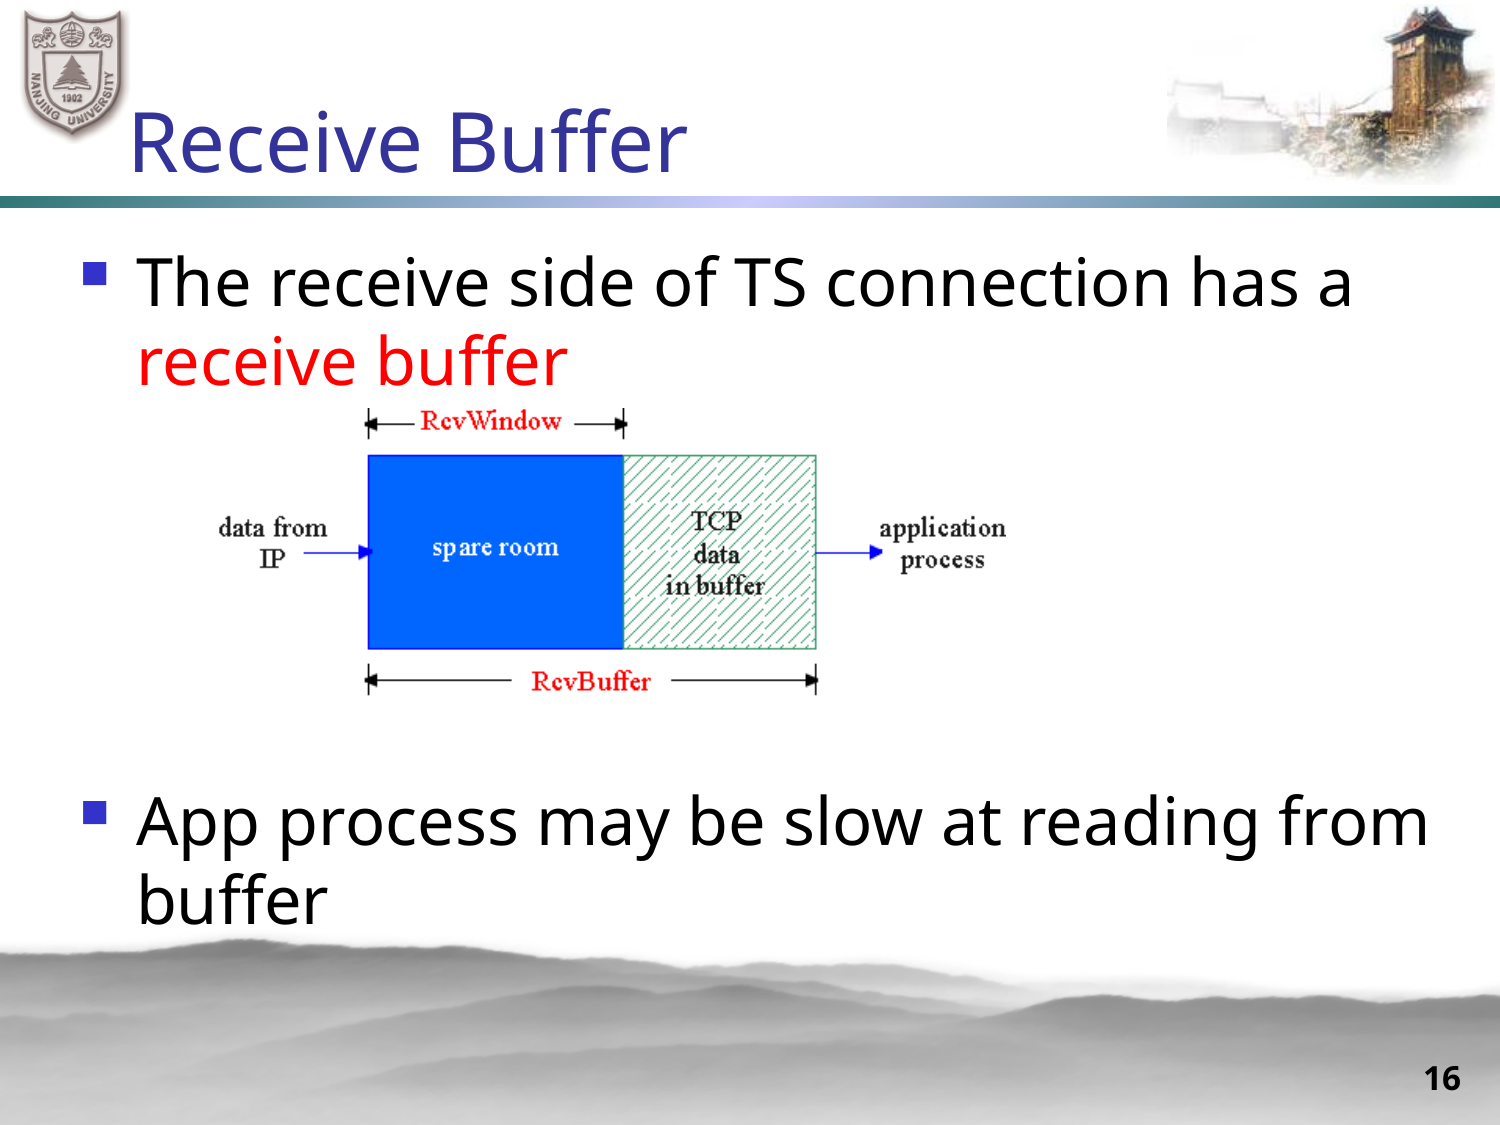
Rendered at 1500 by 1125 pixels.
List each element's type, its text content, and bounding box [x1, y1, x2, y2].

picture [218, 408, 1007, 697]
slide_number 16 [1163, 1034, 1477, 1111]
picture [0, 928, 1500, 1125]
picture [0, 0, 144, 144]
list The receive side of TS connection has a receive buffer App process may be slow at reading from buffer [64, 231, 1471, 1036]
picture [1167, 4, 1495, 54]
title Receive Buffer [111, 54, 1500, 197]
